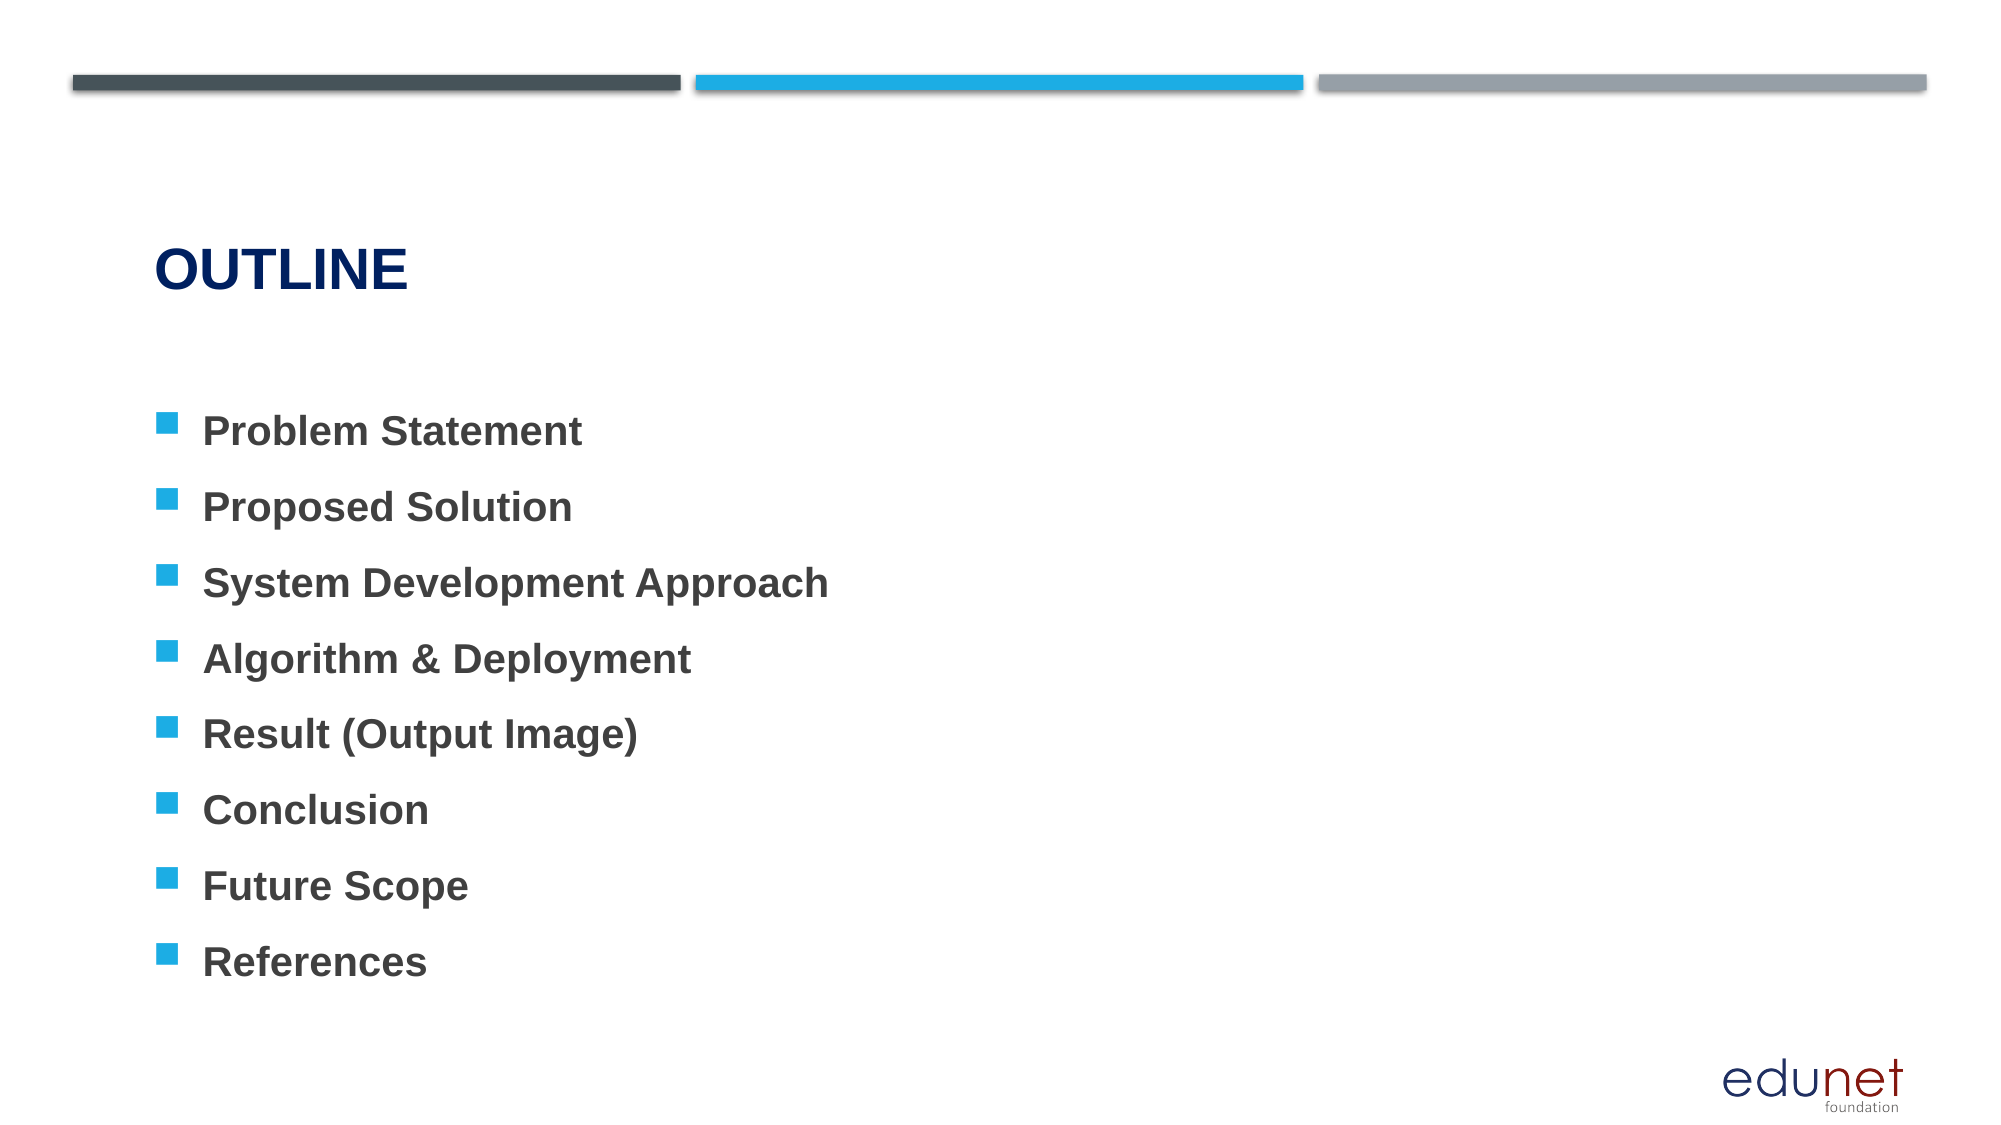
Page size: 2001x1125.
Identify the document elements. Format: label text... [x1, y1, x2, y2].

picture [1719, 1069, 1905, 1116]
list Problem Statement Proposed Solution System Development Approach Algorithm & Deployment Result (Output Image) Conclusion Future Scope References [137, 315, 1945, 1069]
title OUTLINE [139, 91, 1865, 309]
